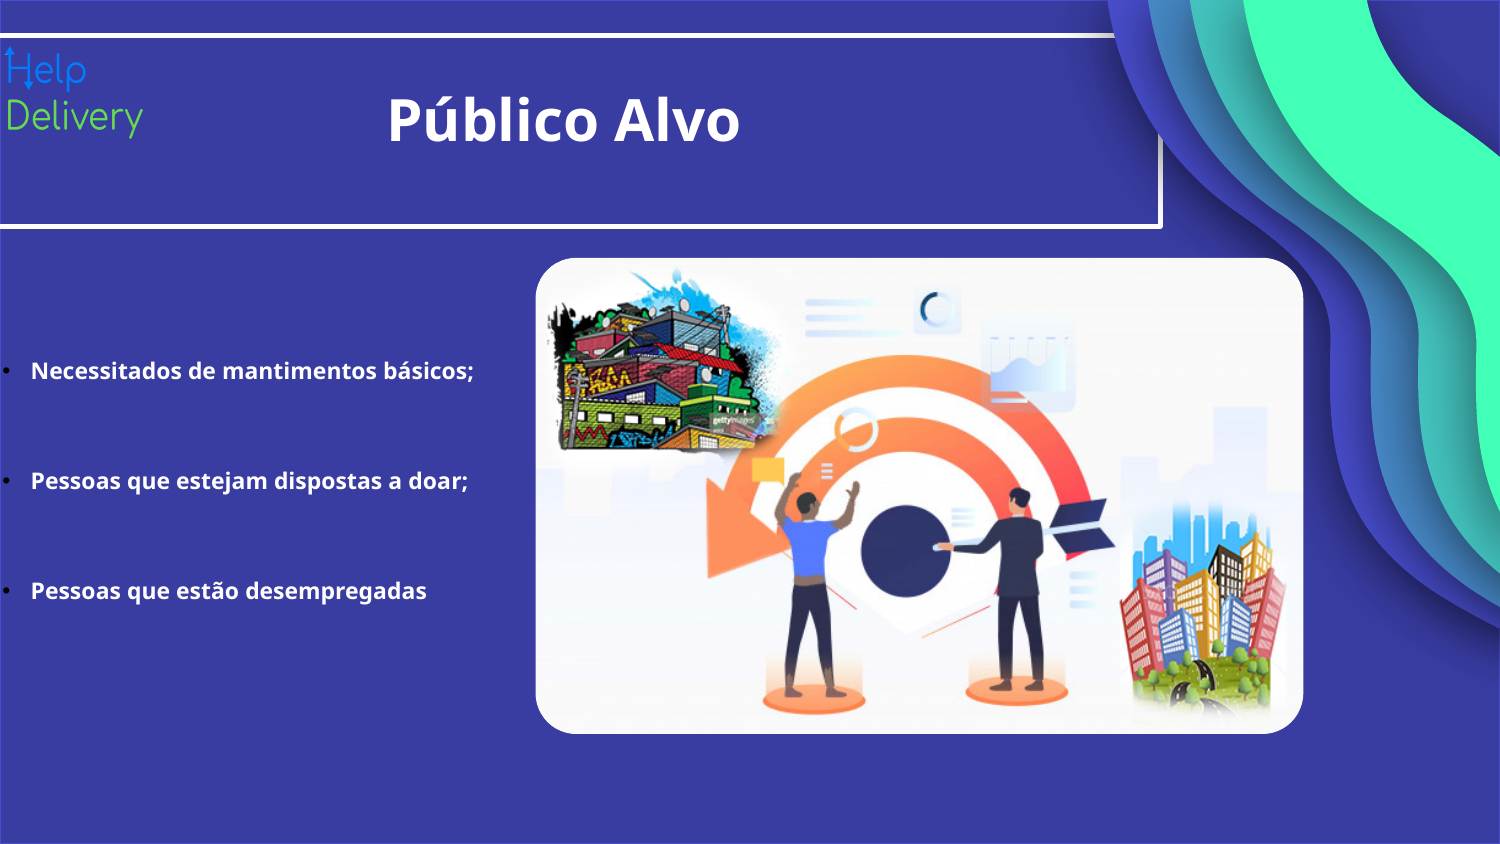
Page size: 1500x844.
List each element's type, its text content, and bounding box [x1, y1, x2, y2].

text_box Público Alvo [371, 76, 885, 161]
text_box Necessitados de mantimentos básicos; Pessoas que estejam dispostas a doar; Pessoas que estão desempregadas [0, 349, 518, 612]
picture [535, 257, 1304, 735]
picture [0, 40, 149, 152]
